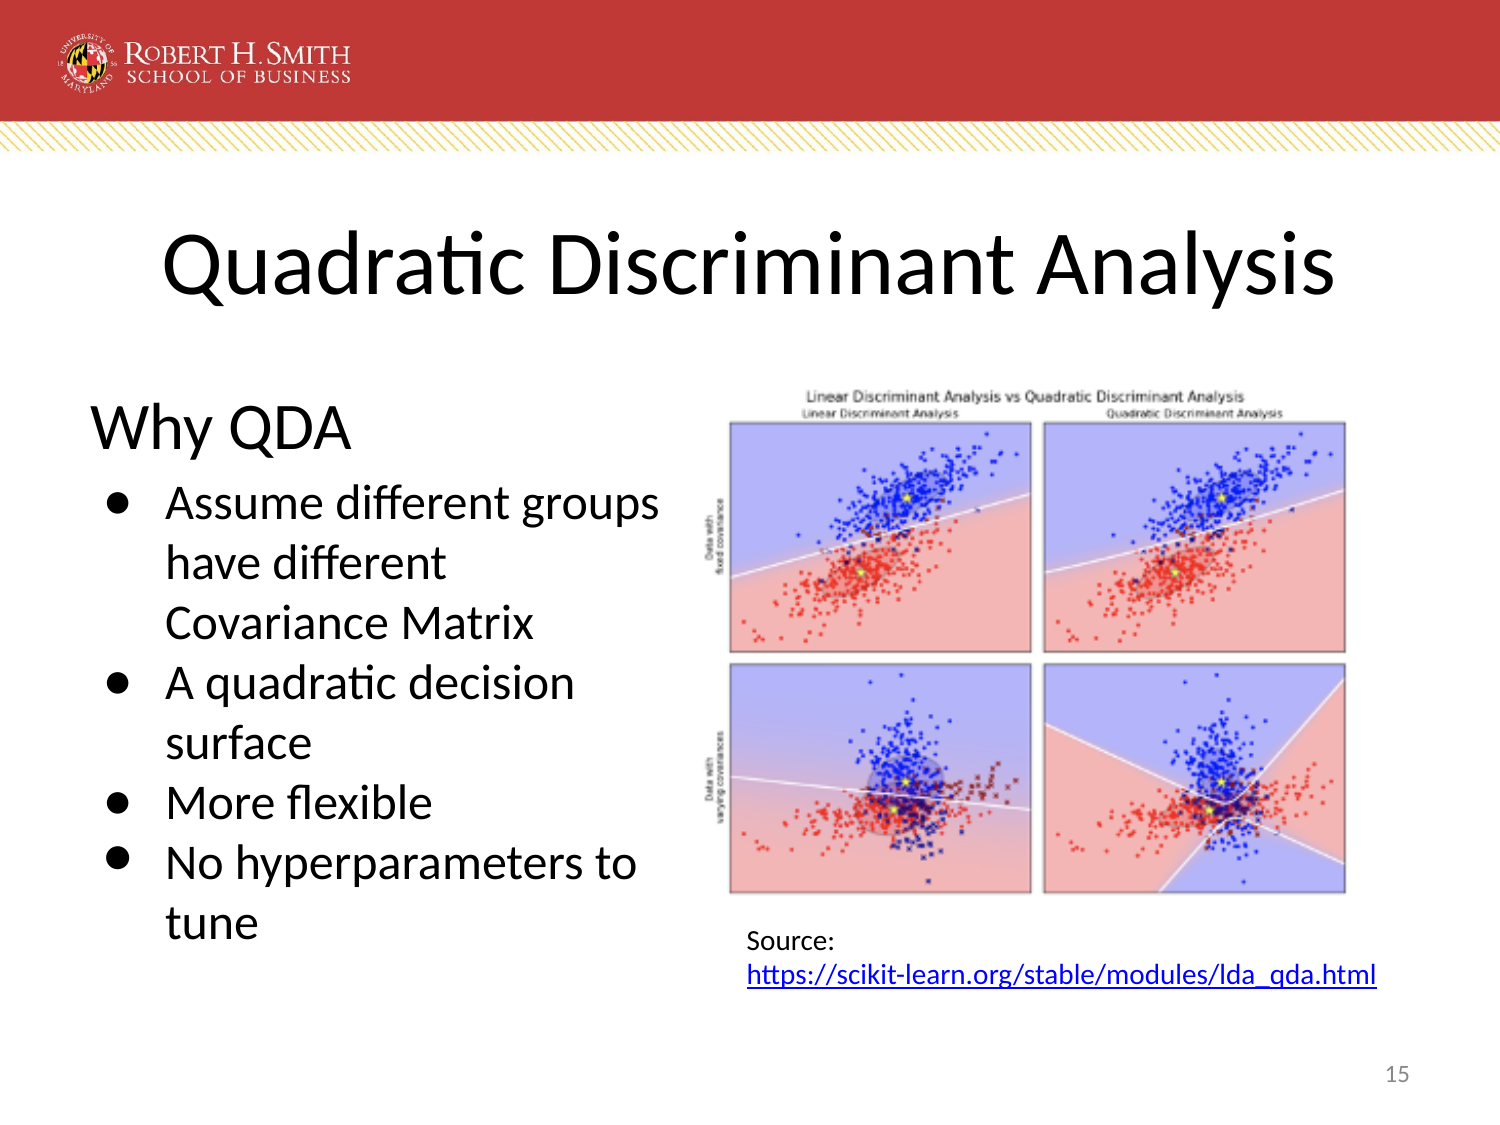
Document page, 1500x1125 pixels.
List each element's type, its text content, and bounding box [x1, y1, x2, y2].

title Quadratic Discriminant Analysis [75, 164, 1425, 352]
slide_number ‹#› [1074, 1042, 1425, 1103]
text_box Source: https://scikit-learn.org/stable/modules/lda_qda.html [731, 905, 1403, 1014]
picture [687, 374, 1373, 907]
picture [0, 0, 1500, 164]
list Why QDA Assume different groups have different Covariance Matrix A quadratic decision surface More flexible No hyperparameters to tune [75, 375, 688, 1012]
